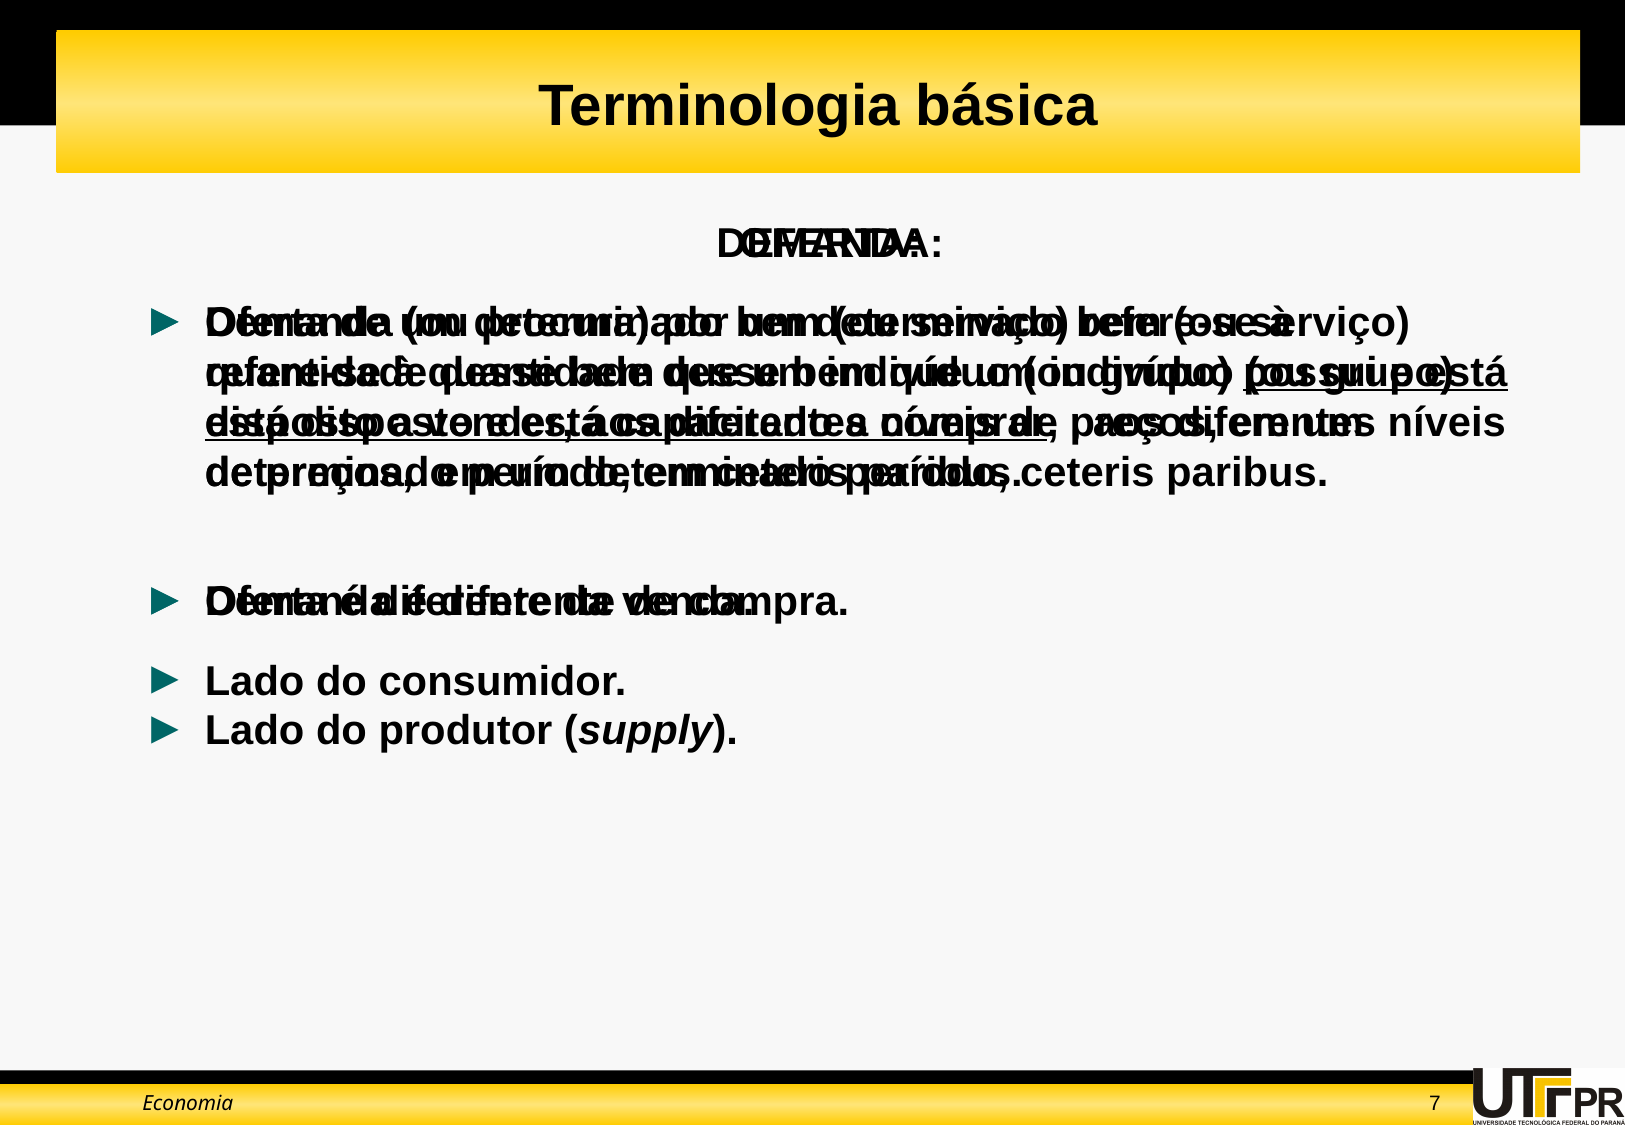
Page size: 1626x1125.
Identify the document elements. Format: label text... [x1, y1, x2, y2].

title Terminologia básica [56, 31, 1581, 173]
slide_number 7 [1284, 1082, 1456, 1125]
picture [1473, 1068, 1625, 1125]
footer Economia [127, 1082, 1061, 1125]
list OFERTA: Oferta de um determinado bem (ou serviço) refere-se à quantidade desse bem que um indivíduo (ou grupo) possui e está disposto a vender, aos diferentes níveis de preços, em um determinado período, em ceteris paribus. Oferta é diferente da venda. Lado do produtor (supply). [127, 208, 1534, 1047]
